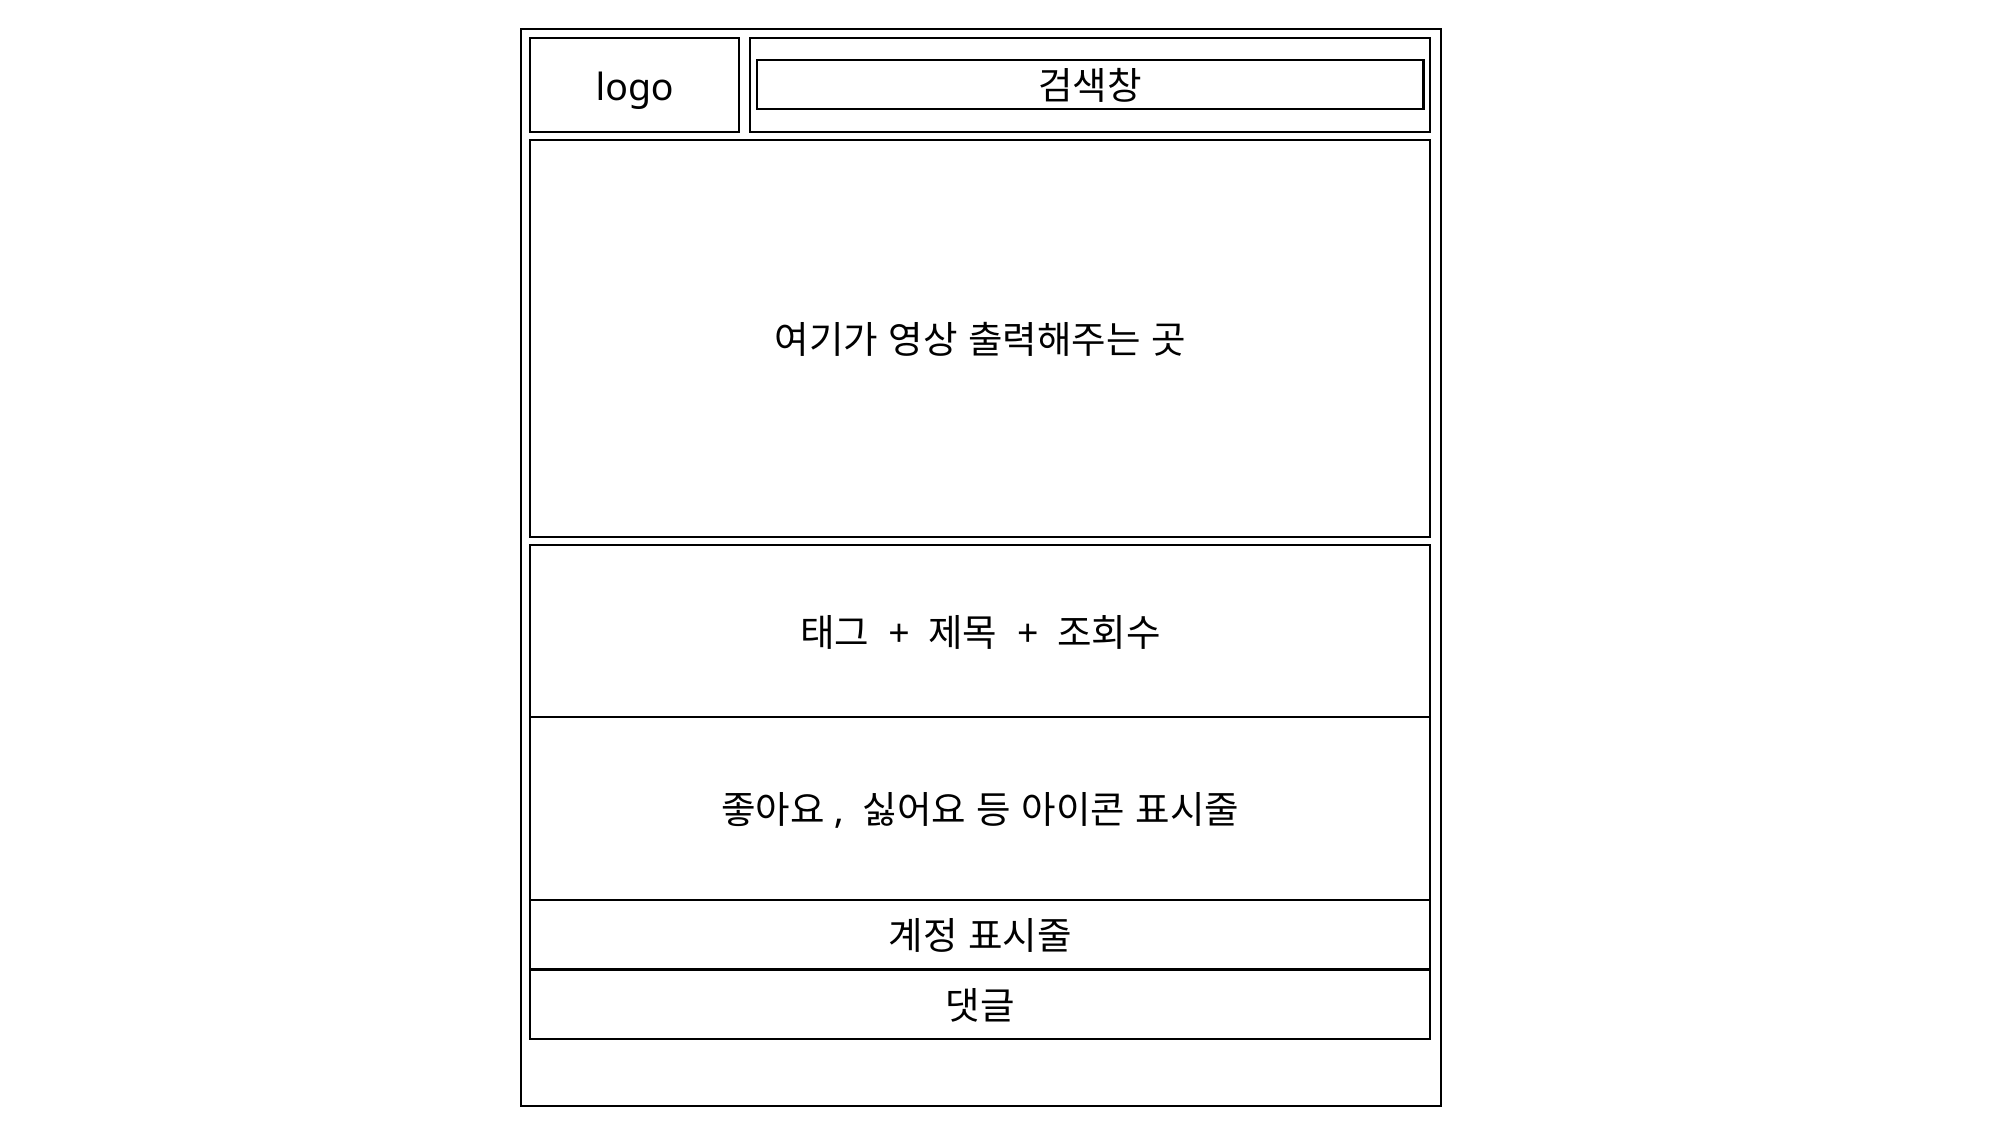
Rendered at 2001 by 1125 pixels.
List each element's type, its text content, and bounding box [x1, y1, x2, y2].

text_box 댓글 [529, 968, 1431, 1040]
text_box 좋아요, 싫어요 등 아이콘 표시줄 [529, 716, 1431, 899]
text_box 검색창 [756, 59, 1425, 110]
text_box [749, 37, 1431, 133]
text_box 계정 표시줄 [529, 899, 1431, 968]
text_box logo [529, 37, 740, 133]
text_box [520, 28, 1442, 1107]
text_box 여기가 영상 출력해주는 곳 [529, 139, 1431, 538]
text_box 태그 + 제목 + 조회수 [529, 544, 1431, 716]
